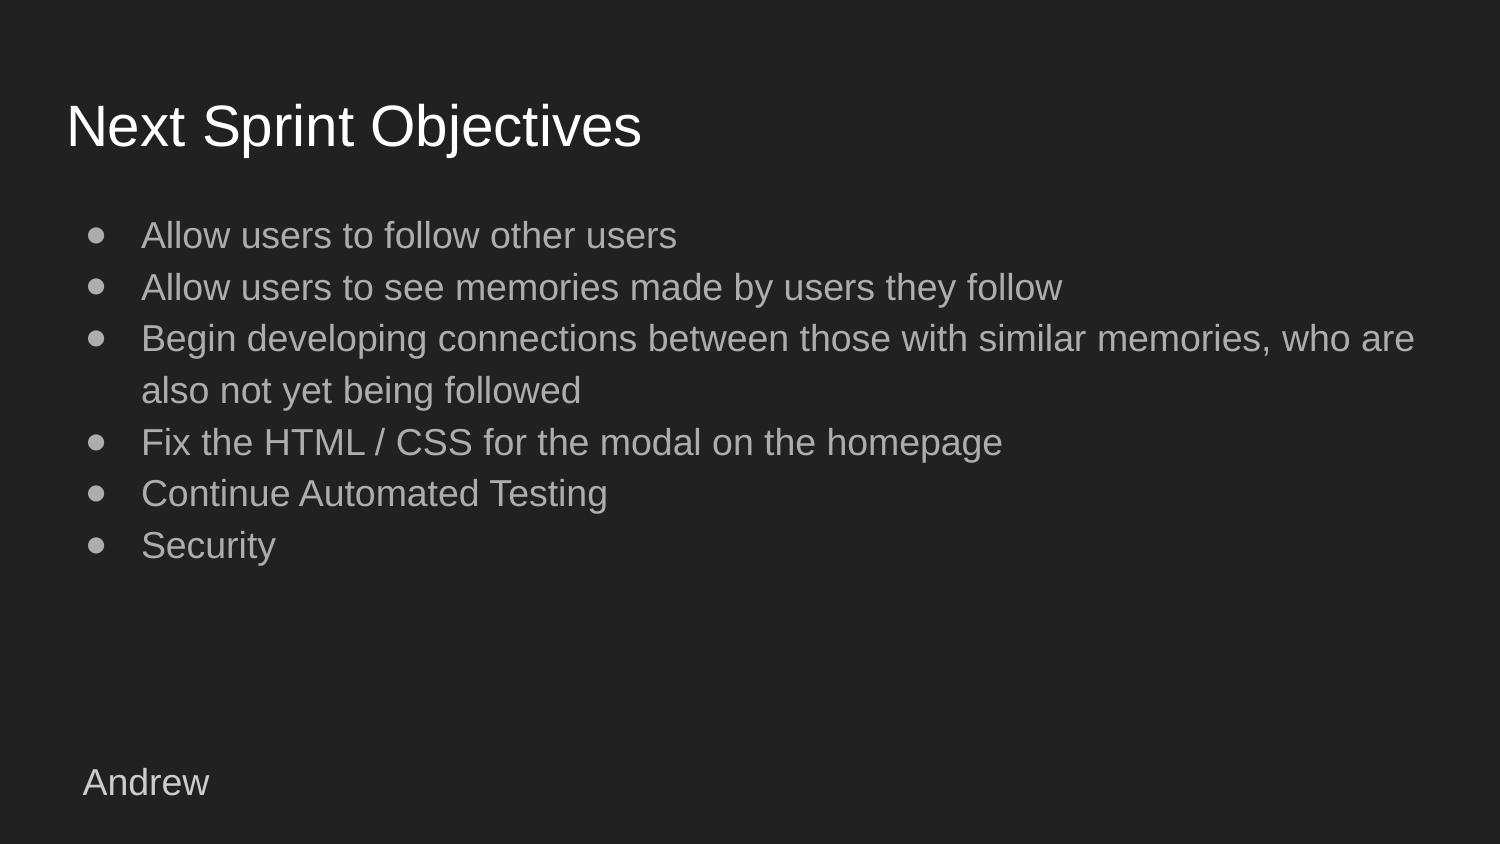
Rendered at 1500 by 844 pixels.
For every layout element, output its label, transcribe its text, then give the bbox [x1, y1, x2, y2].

title Next Sprint Objectives [51, 72, 1449, 167]
list Allow users to follow other users Allow users to see memories made by users they follow Begin developing connections between those with similar memories, who are also not yet being followed Fix the HTML / CSS for the modal on the homepage Continue Automated Testing Security [51, 189, 1449, 750]
text_box Andrew [67, 742, 244, 800]
